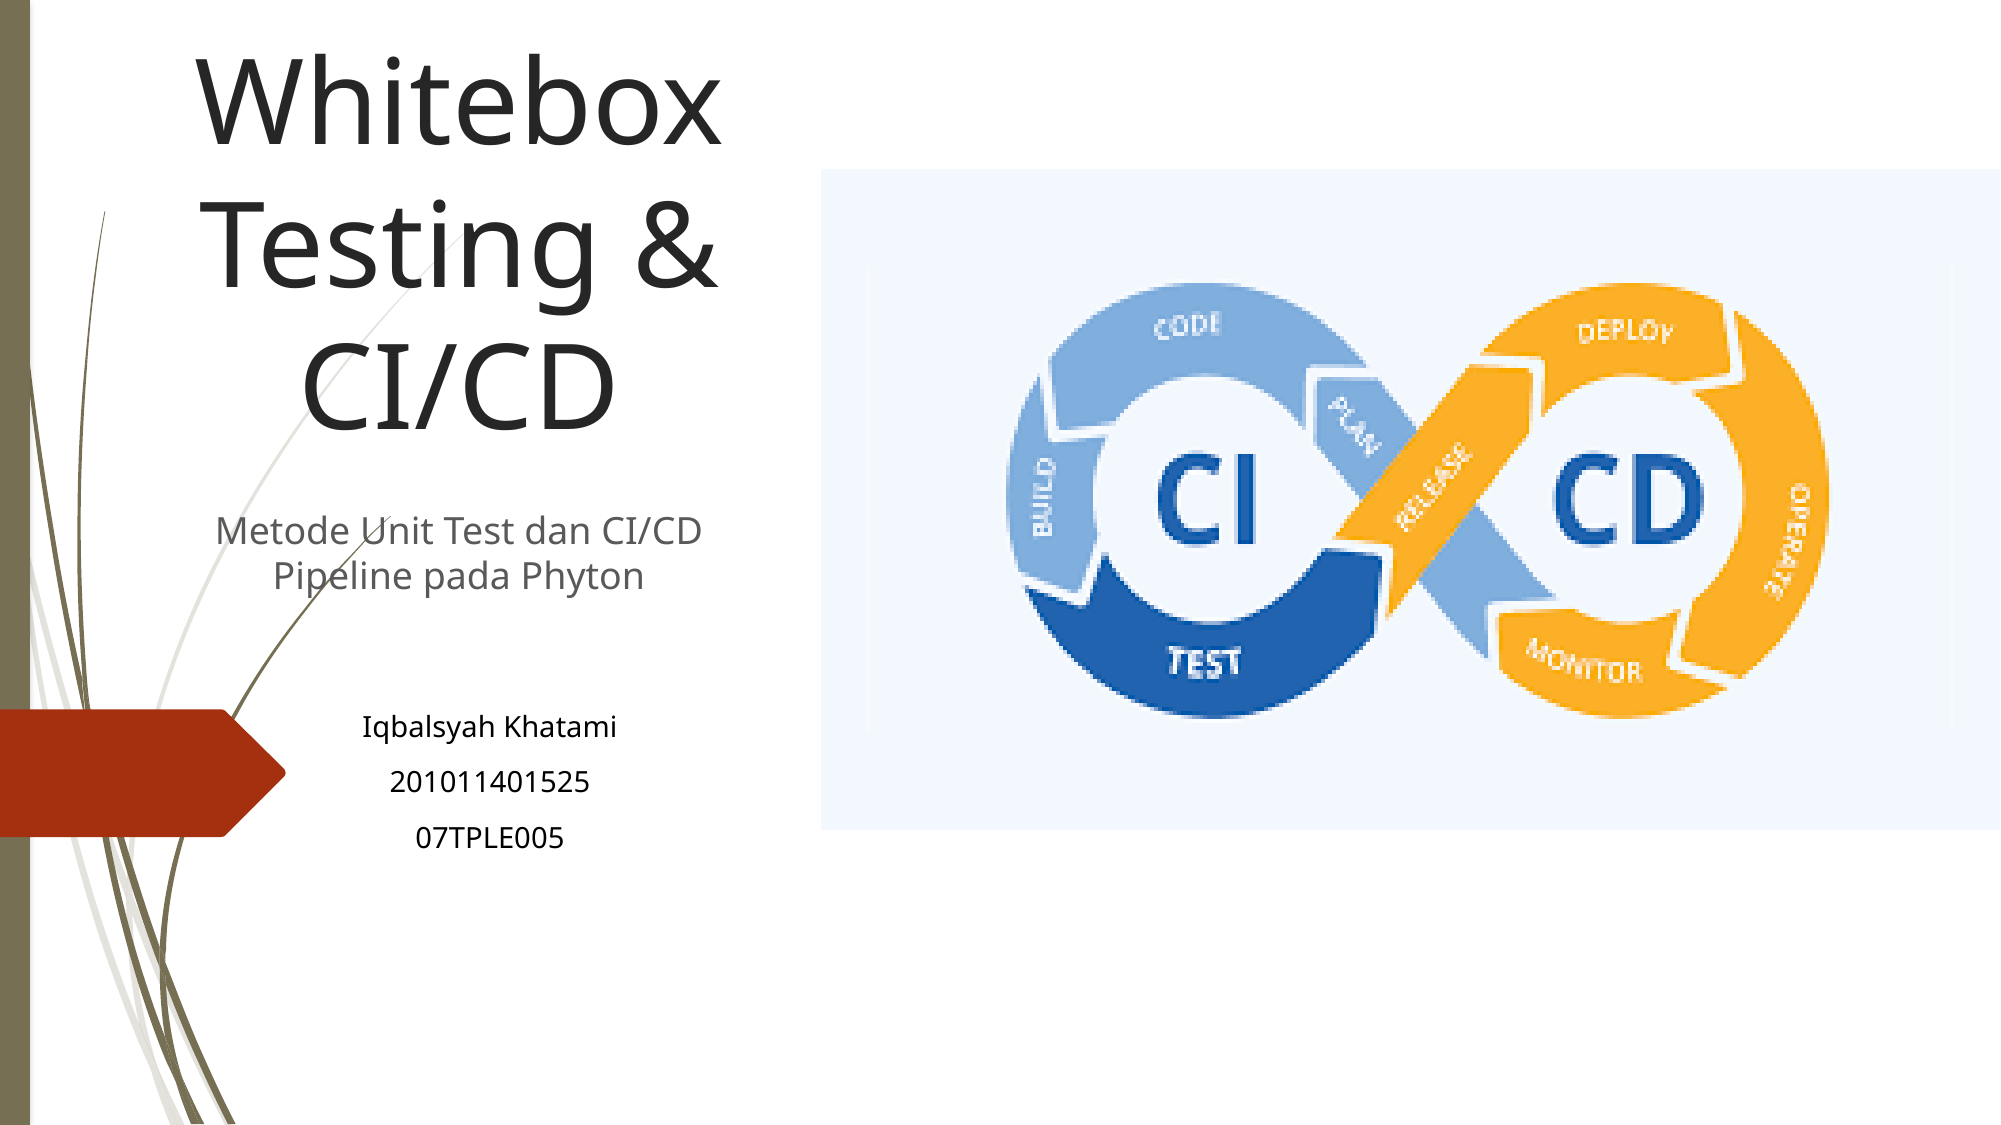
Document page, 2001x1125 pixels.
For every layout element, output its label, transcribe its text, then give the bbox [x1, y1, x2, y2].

text_box Iqbalsyah Khatami 201011401525 07TPLE005 [157, 700, 823, 911]
title Whitebox Testing & CI/CD [96, 14, 823, 462]
picture [821, 169, 2000, 830]
subtitle Metode Unit Test dan CI/CD Pipeline pada Phyton [140, 499, 778, 645]
